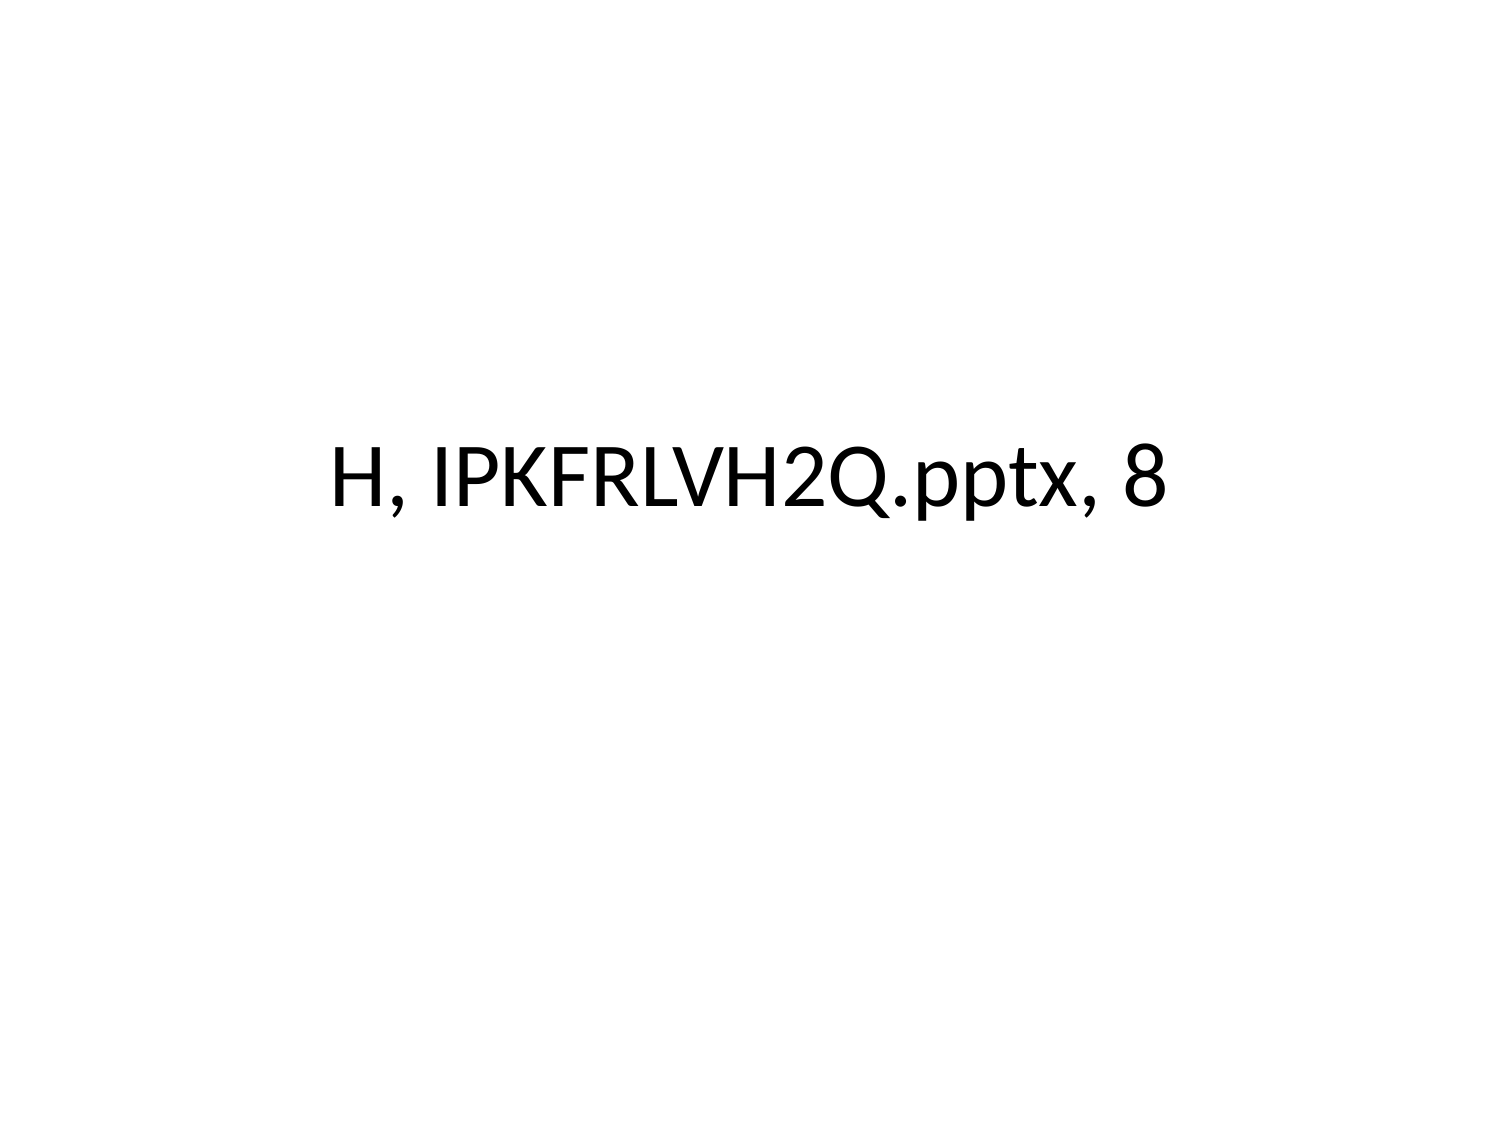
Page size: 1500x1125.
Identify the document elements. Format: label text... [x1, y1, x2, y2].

title H, IPKFRLVH2Q.pptx, 8 [112, 349, 1388, 591]
